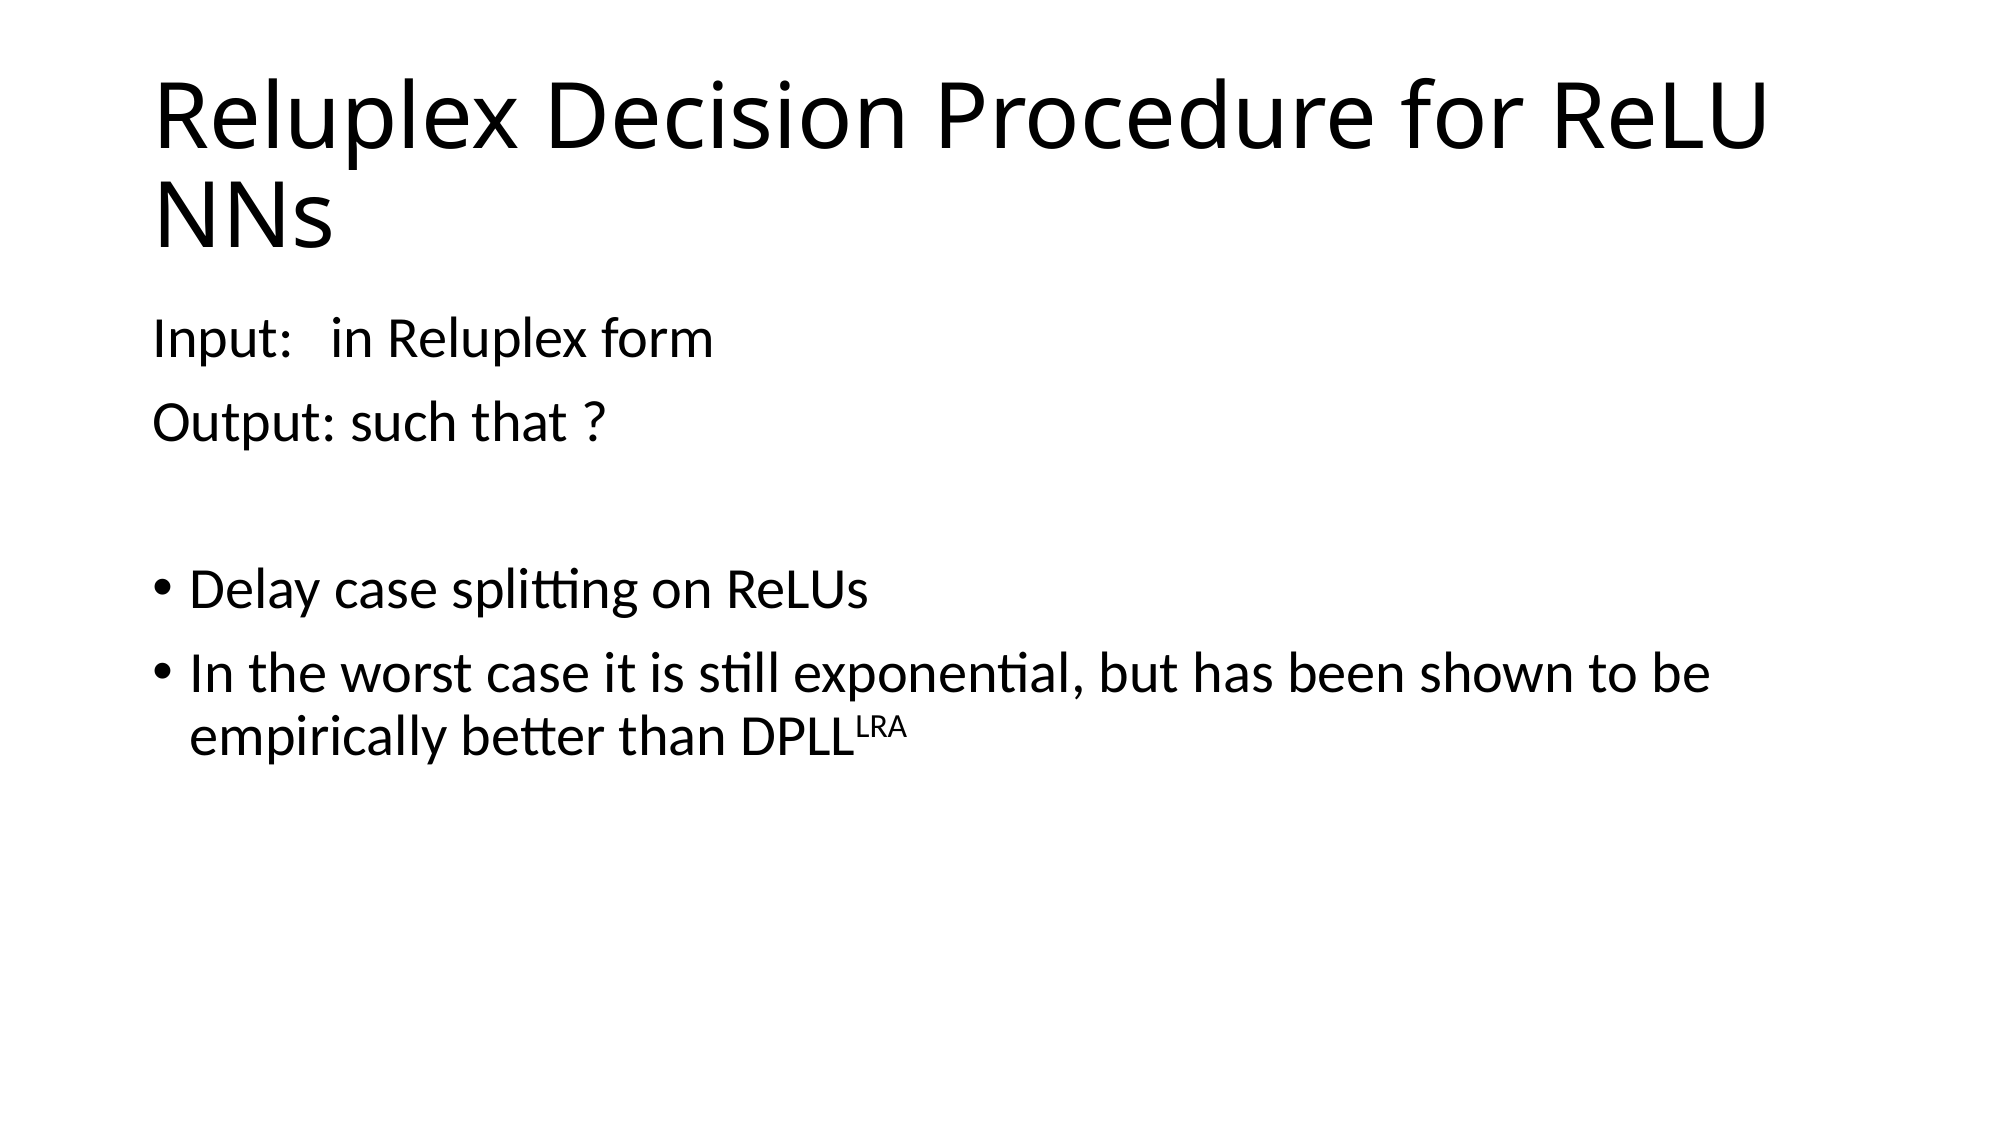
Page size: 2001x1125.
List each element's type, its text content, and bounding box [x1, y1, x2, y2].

title Reluplex Decision Procedure for ReLU NNs [137, 59, 1863, 278]
